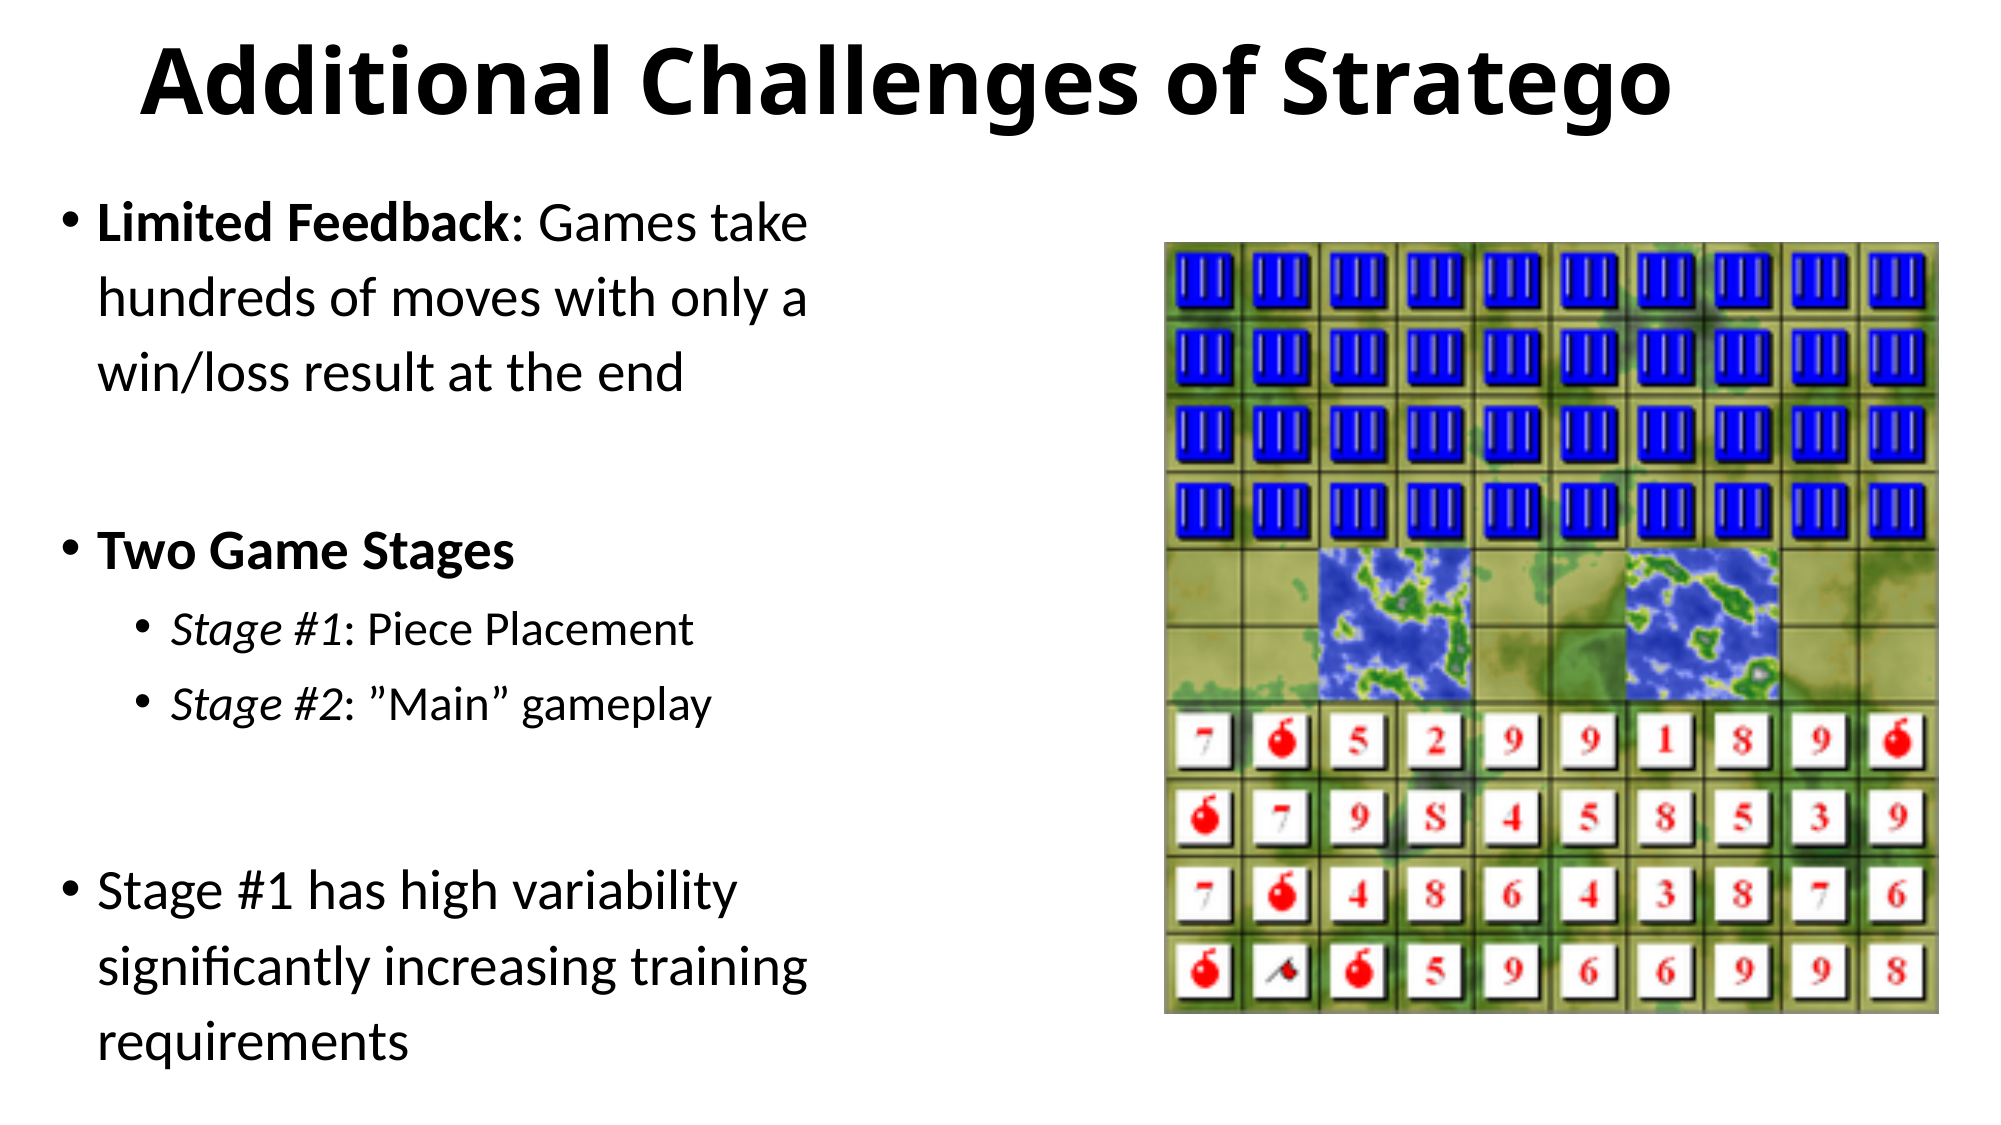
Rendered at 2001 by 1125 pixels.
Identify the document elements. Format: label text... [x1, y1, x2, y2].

title Additional Challenges of Stratego [125, 0, 1850, 170]
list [1164, 242, 1939, 1014]
list Limited Feedback: Games take hundreds of moves with only a win/loss result at the end Two Game Stages Stage #1: Piece Placement Stage #2: ”Main” gameplay Stage #1 has high variability significantly increasing training requirements [45, 169, 1022, 1080]
